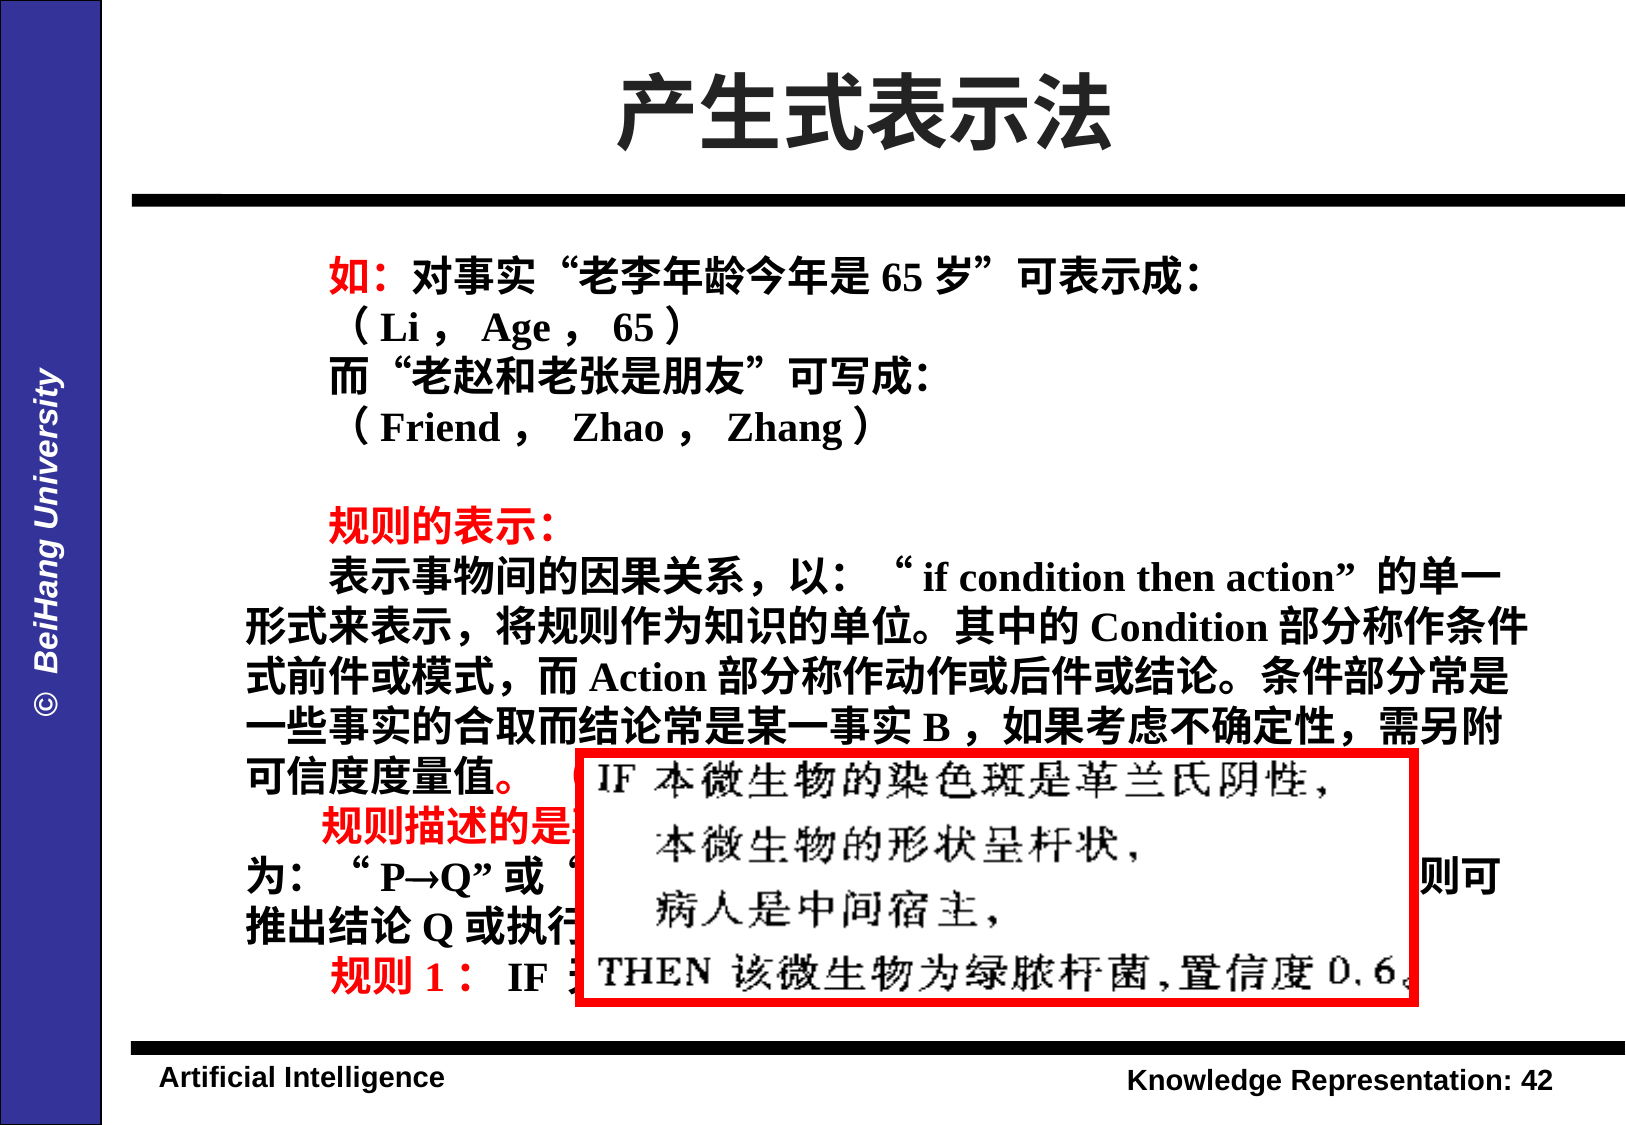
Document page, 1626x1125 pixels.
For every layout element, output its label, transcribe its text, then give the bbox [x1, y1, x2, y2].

text_box 产生式表示法 [175, 32, 1555, 187]
picture [584, 757, 1410, 998]
text_box 如：对事实“老李年龄今年是65岁”可表示成： （Li，Age，65） 而“老赵和老张是朋友”可写成： （Friend， Zhao，Zhang） 规则的表示： 表示事物间的因果关系，以：“if condition then action” 的单一形式来表示，将规则作为知识的单位。其中的Condition部分称作条件式前件或模式，而Action部分称作动作或后件或结论。条件部分常是一些事实的合取而结论常是某一事实B，如果考虑不确定性，需另附可信度度量值。 （例如） 规则描述的是事物间的因果关系。其基本形式为：“PQ”或“IF P THEN Q”，含义是：如果前提P满足，则可推出结论Q或执行Q所规定的操作。例如： 规则1：IF 天阴 and 空气中湿度很大 THEN 可能要下雨 [230, 249, 1558, 1008]
